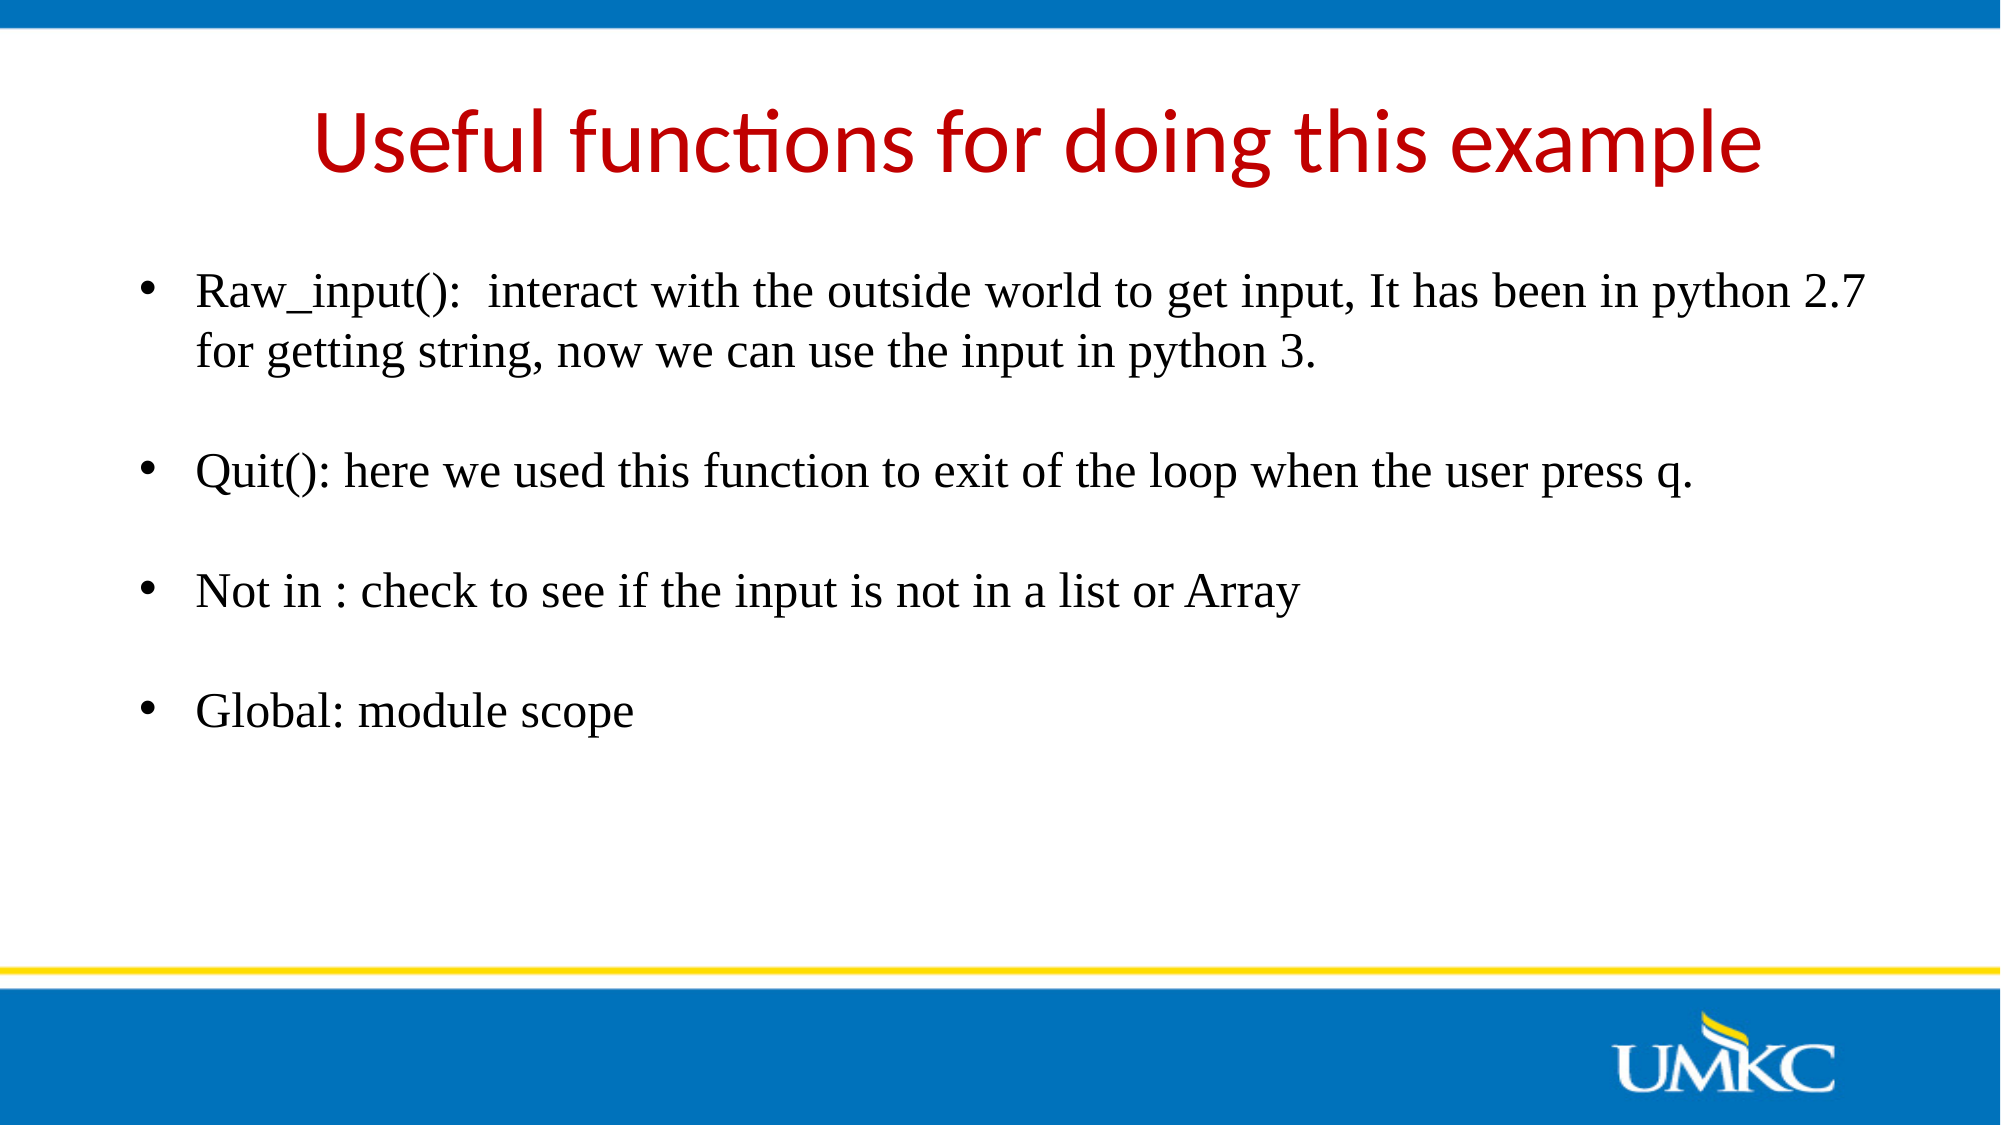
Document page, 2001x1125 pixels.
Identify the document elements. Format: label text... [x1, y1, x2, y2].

title Useful functions for doing this example [78, 74, 2000, 276]
text_box Raw_input(): interact with the outside world to get input, It has been in python 2.7 for getting string, now we can use the input in python 3. Quit(): here we used this function to exit of the loop when the user press q. Not in : check to see if the input is not in a list or Array Global: module scope [139, 257, 1868, 858]
picture [0, 0, 2001, 1125]
